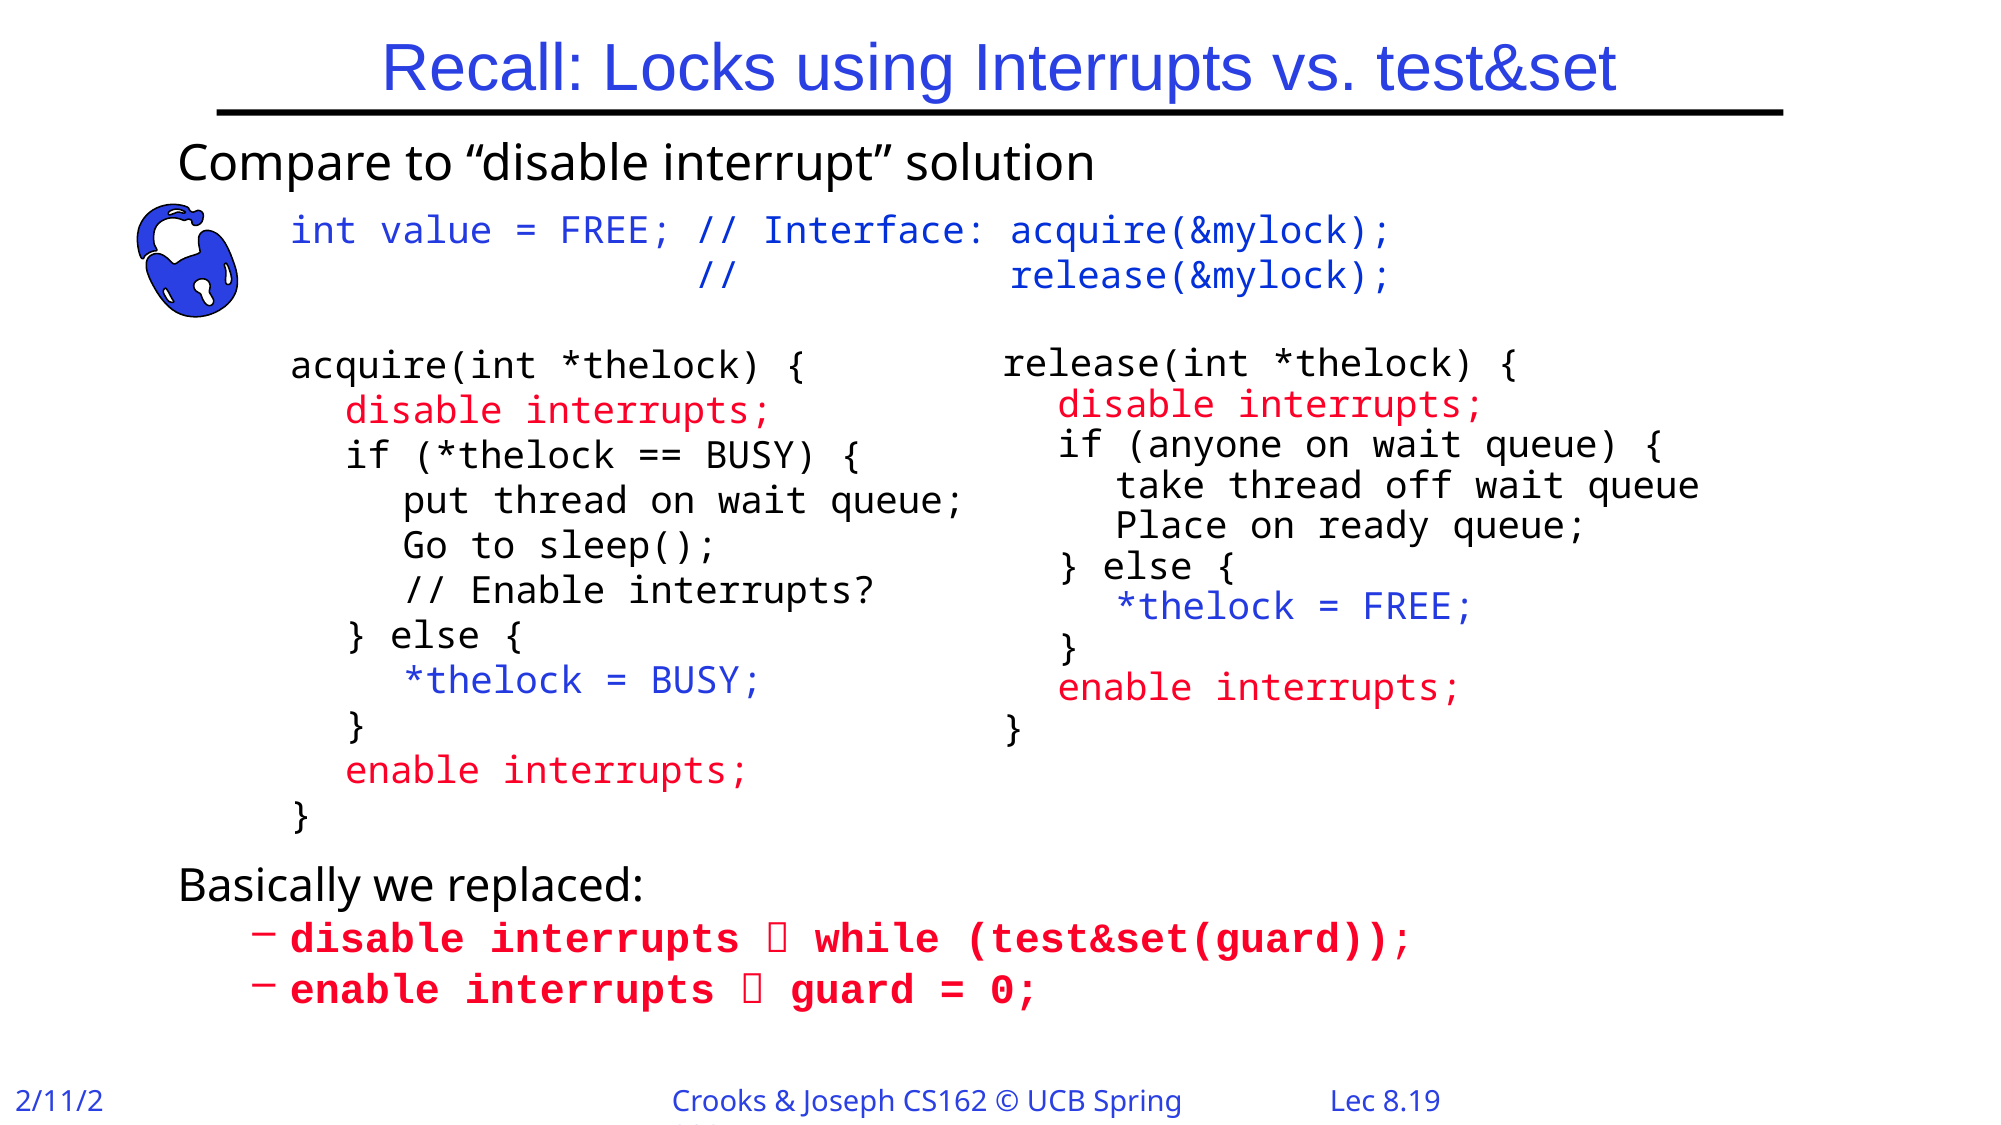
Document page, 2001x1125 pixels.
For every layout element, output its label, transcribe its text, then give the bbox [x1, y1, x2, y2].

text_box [137, 204, 238, 318]
text_box release(int *thelock) { disable interrupts; if (anyone on wait queue) { take thread off wait queue Place on ready queue; } else { *thelock = FREE; } enable interrupts; } [987, 199, 1750, 838]
text_box int value = FREE; // Interface: acquire(&mylock); // release(&mylock); acquire(int *thelock) { disable interrupts; if (*thelock == BUSY) { put thread on wait queue; Go to sleep(); // Enable interrupts? } else { *thelock = BUSY; } enable interrupts; } [275, 198, 1875, 844]
list Compare to “disable interrupt” solution Basically we replaced: disable interrupts  while (test&set(guard)); enable interrupts  guard = 0; [162, 135, 1575, 1100]
title Recall: Locks using Interrupts vs. test&set [275, 24, 1725, 113]
